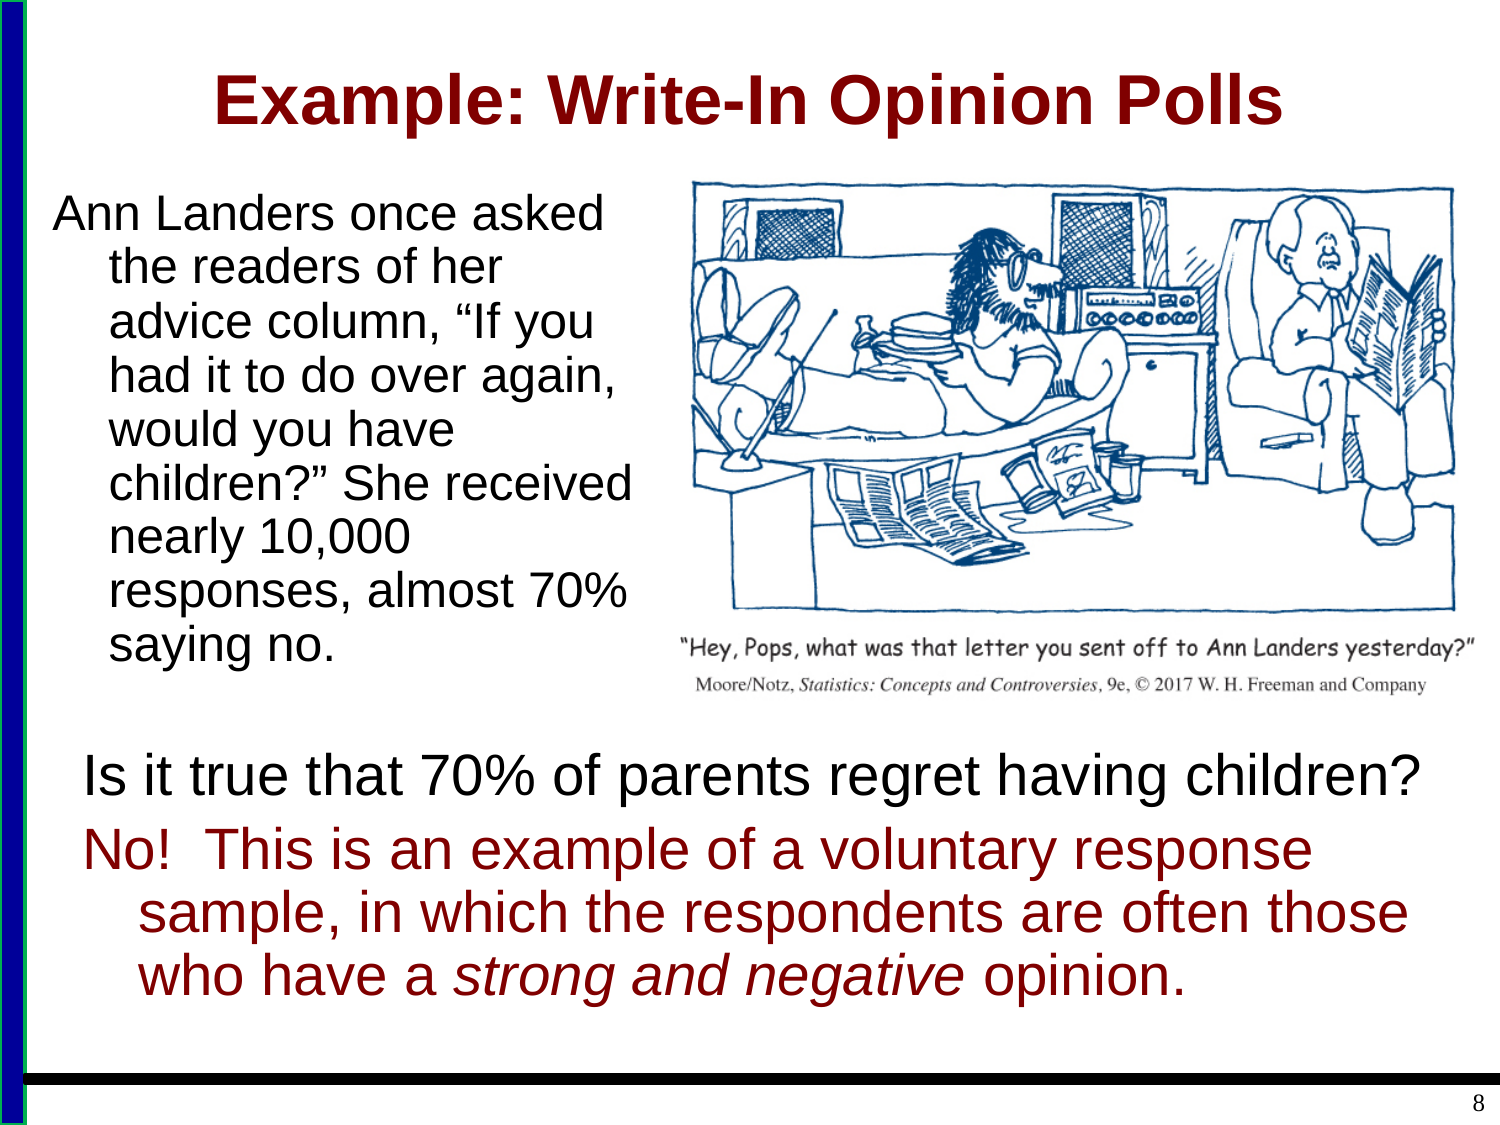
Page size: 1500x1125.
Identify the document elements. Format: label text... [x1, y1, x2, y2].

title Example: Write-In Opinion Polls [75, 45, 1425, 233]
text_box Is it true that 70% of parents regret having children? No! This is an example of a voluntary response sample, in which the respondents are often those who have a strong and negative opinion. [67, 737, 1475, 1125]
picture [679, 176, 1476, 704]
text_box Ann Landers once asked the readers of her advice column, “If you had it to do over again, would you have children?” She received nearly 10,000 responses, almost 70% saying no. [37, 179, 650, 720]
